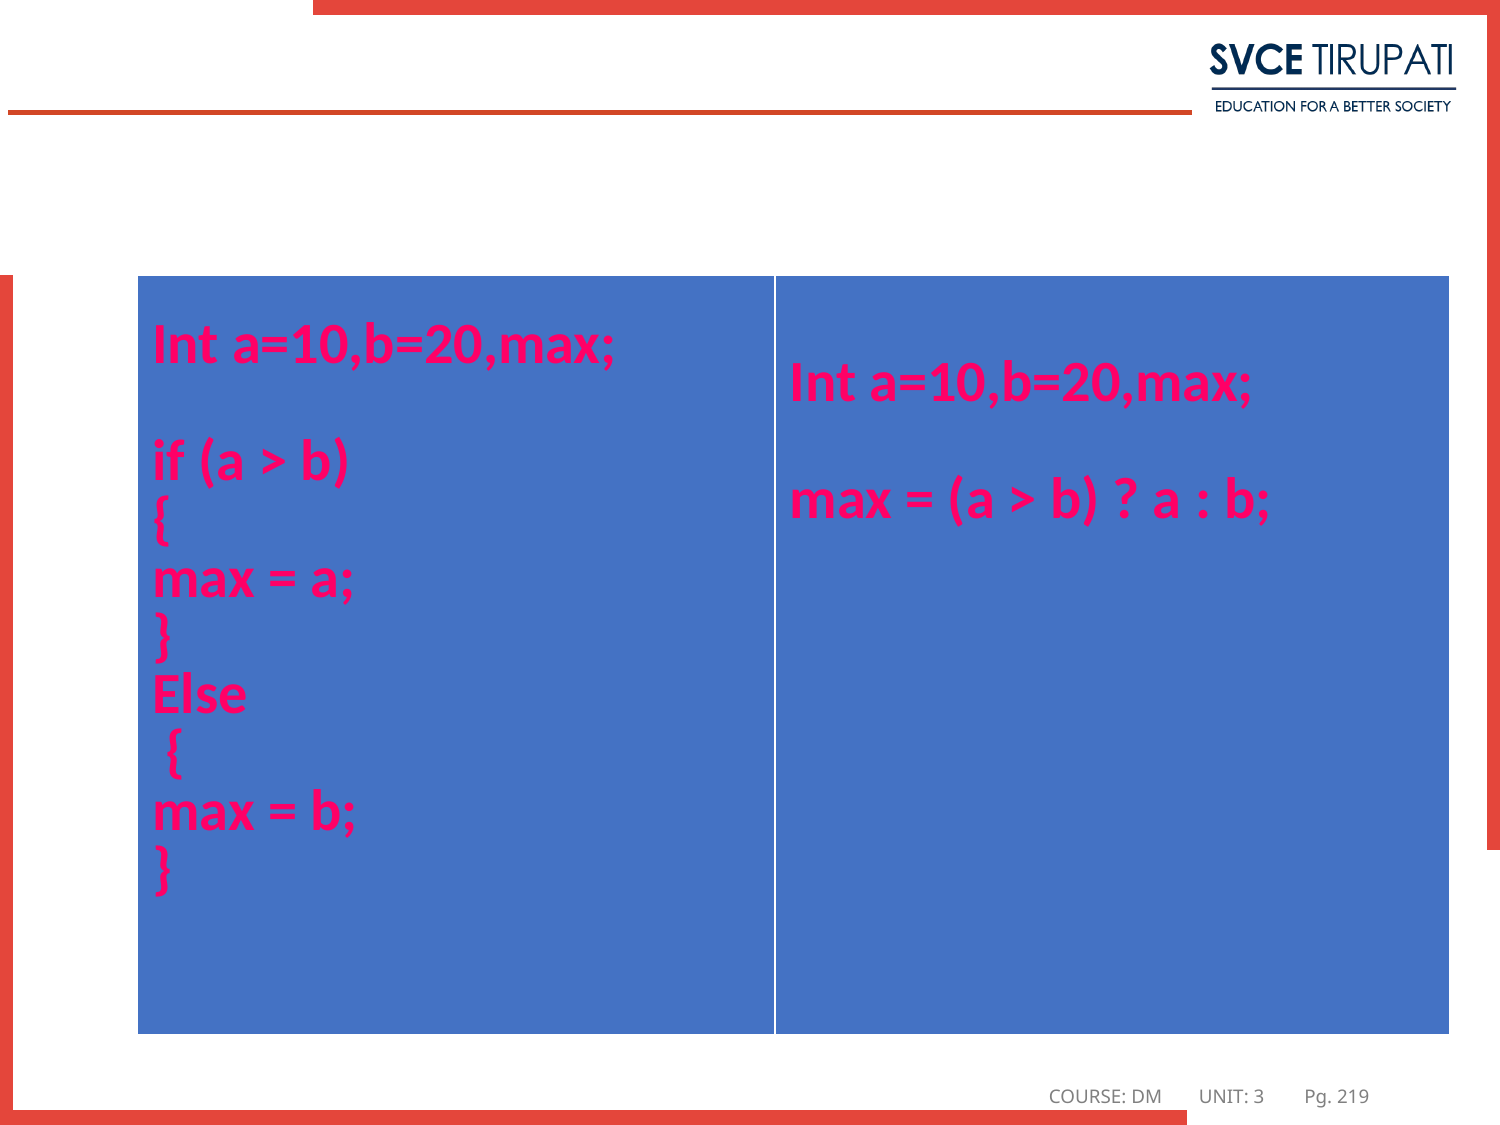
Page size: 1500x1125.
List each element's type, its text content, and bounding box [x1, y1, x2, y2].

picture [1185, 20, 1477, 124]
table_header Int a=10,b=20,max; if (a > b) { max = a; } Else { max = b; } [138, 276, 774, 1034]
table_header Int a=10,b=20,max; max = (a > b) ? a : b; [776, 276, 1449, 1034]
